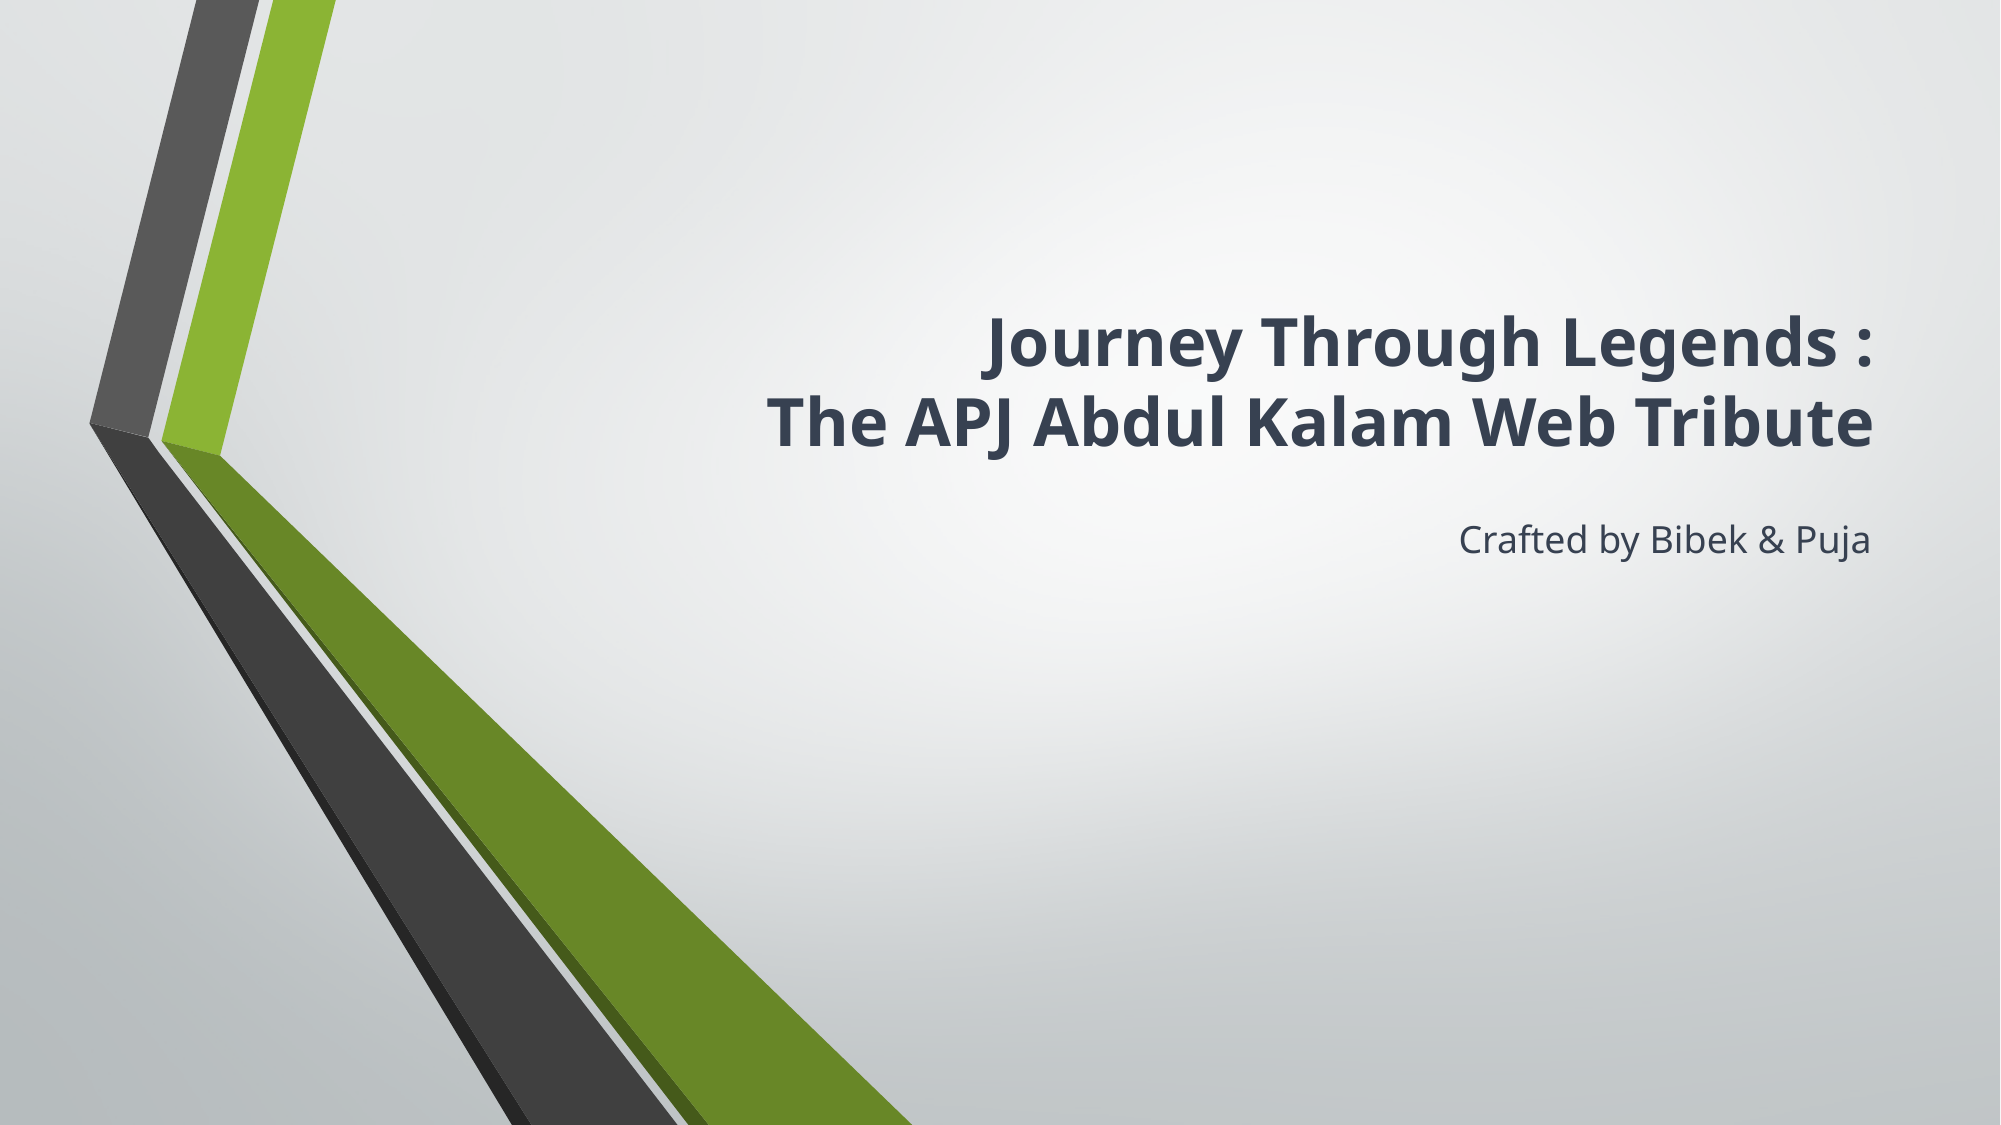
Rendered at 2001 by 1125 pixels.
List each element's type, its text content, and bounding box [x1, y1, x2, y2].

title Journey Through Legends : The APJ Abdul Kalam Web Tribute [483, 38, 1891, 468]
subtitle Crafted by Bibek & Puja [740, 508, 1887, 737]
